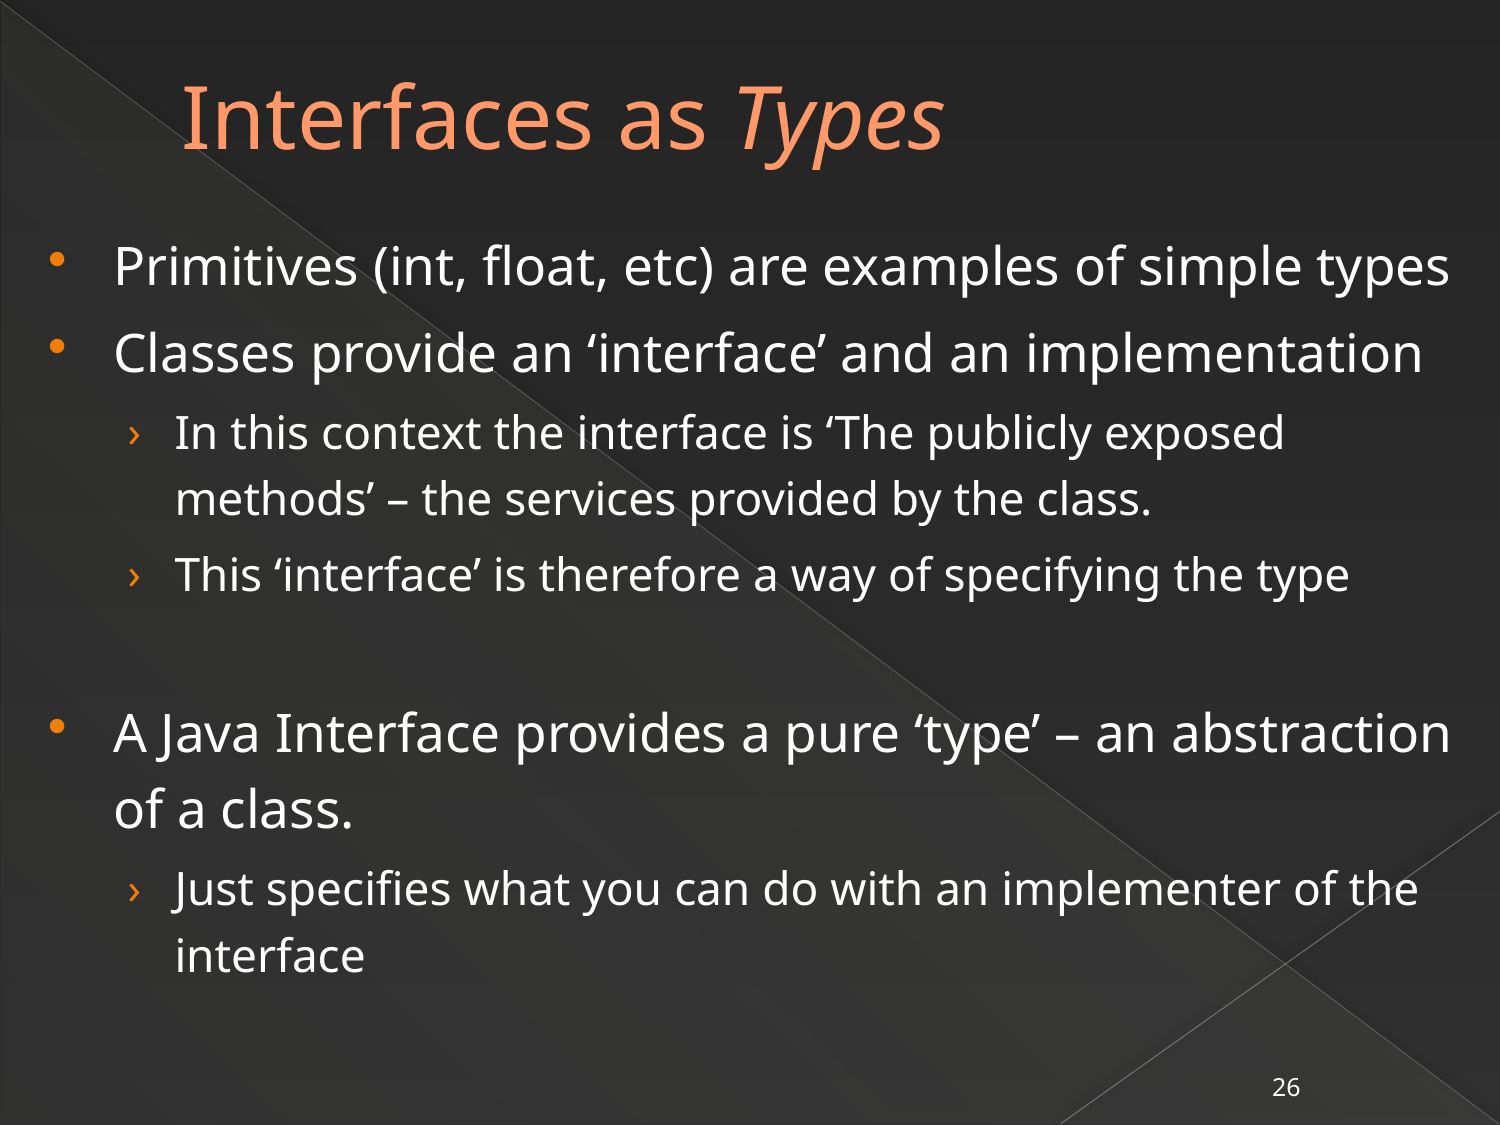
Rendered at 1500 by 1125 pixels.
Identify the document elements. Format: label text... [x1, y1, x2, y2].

list Primitives (int, float, etc) are examples of simple types Classes provide an ‘interface’ and an implementation In this context the interface is ‘The publicly exposed methods’ – the services provided by the class. This ‘interface’ is therefore a way of specifying the type A Java Interface provides a pure ‘type’ – an abstraction of a class. Just specifies what you can do with an implementer of the interface [24, 212, 1475, 1038]
title Interfaces as Types [87, 0, 1438, 212]
slide_number 26 [1245, 1063, 1328, 1113]
